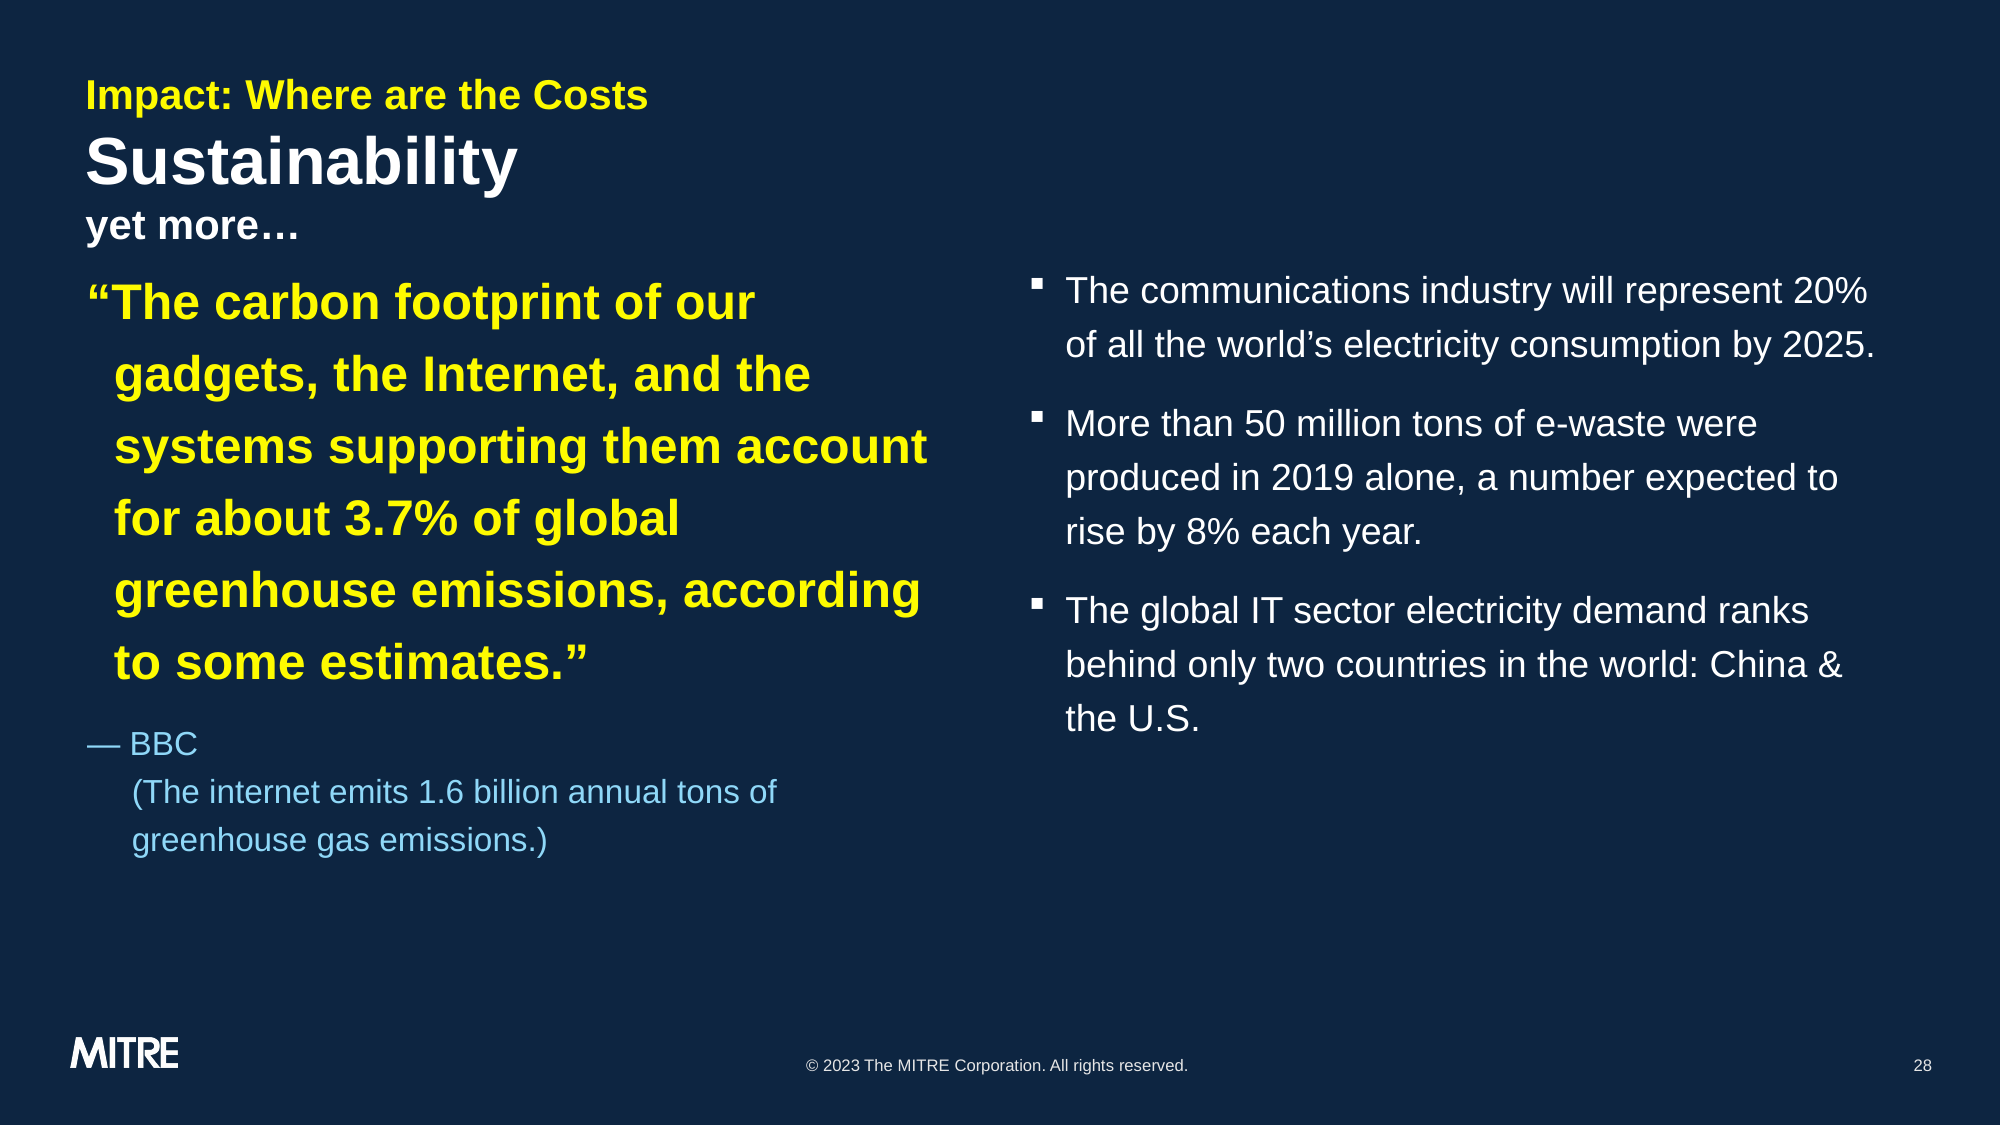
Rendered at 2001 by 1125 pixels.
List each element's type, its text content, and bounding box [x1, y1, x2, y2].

slide_number 28 [1830, 1050, 1933, 1080]
title Impact: Where are the Costs Sustainability yet more… [70, 60, 1931, 150]
list “The carbon footprint of our gadgets, the Internet, and the systems supporting them account for about 3.7% of global greenhouse emissions, according to some estimates.” — BBC (The internet emits 1.6 billion annual tons of greenhouse gas emissions.) The communications industry will represent 20% of all the world’s electricity consumption by 2025. More than 50 million tons of e-waste were produced in 2019 alone, a number expected to rise by 8% each year. The global IT sector electricity demand ranks behind only two countries in the world: China & the U.S. [69, 249, 1913, 975]
footer © 2023 The MITRE Corporation. All rights reserved. [276, 1050, 1724, 1080]
picture [70, 1037, 178, 1068]
